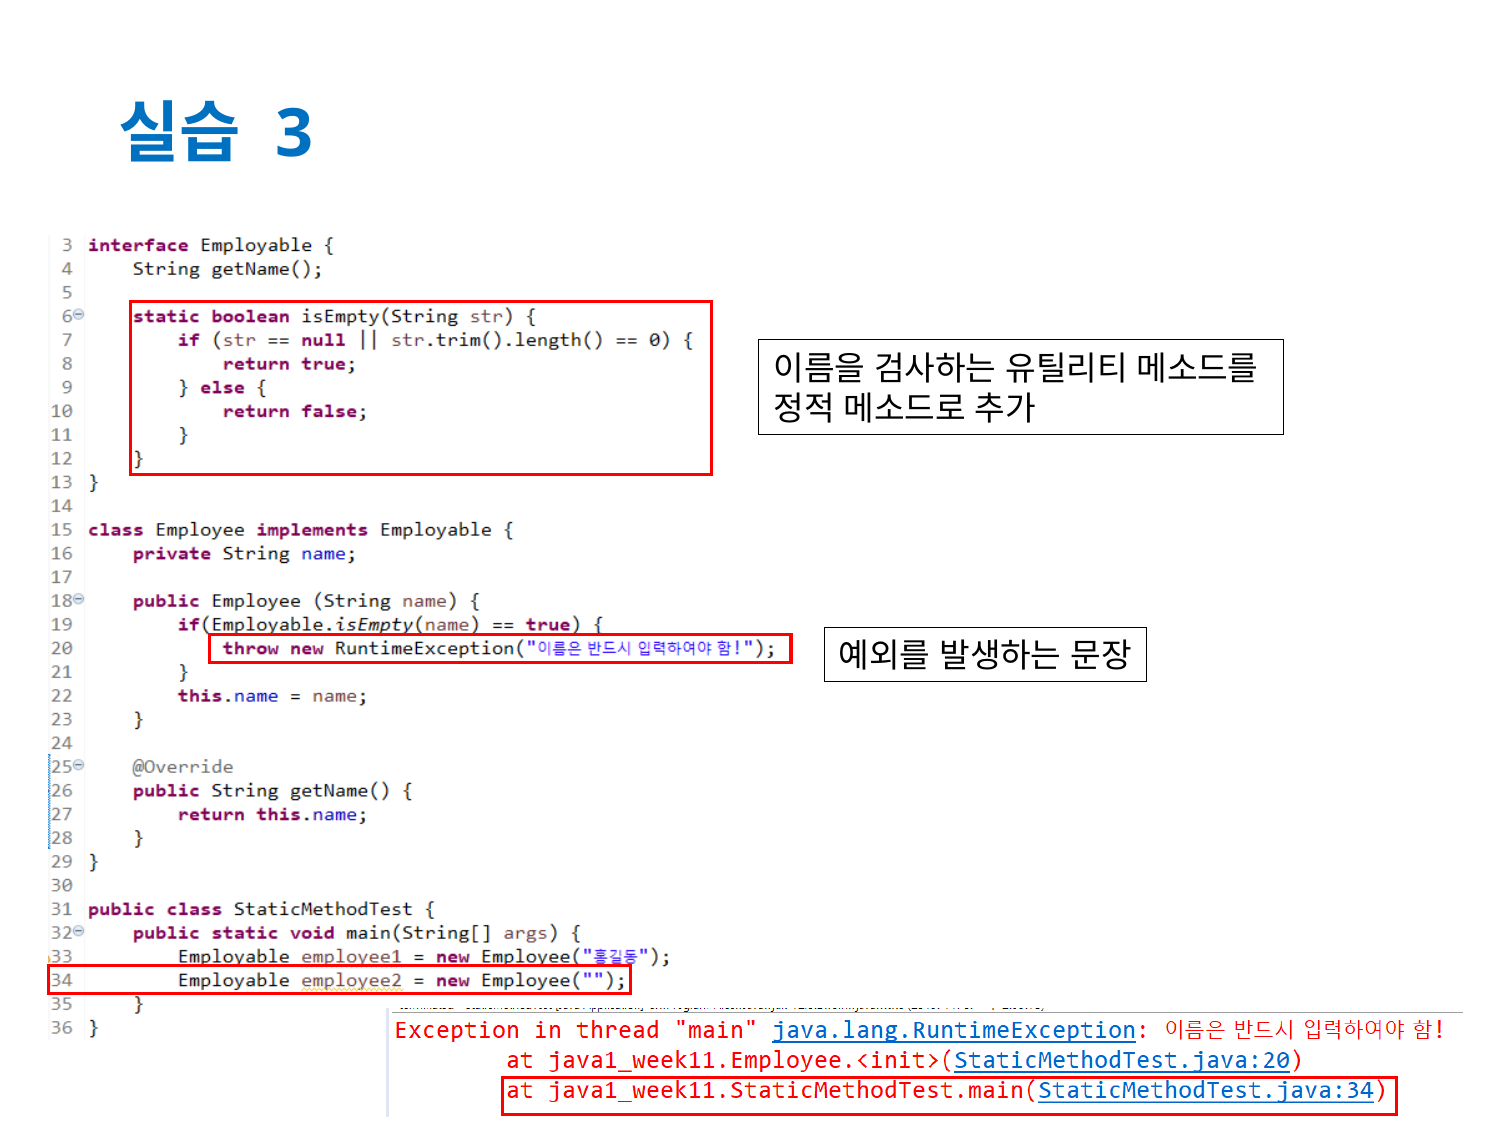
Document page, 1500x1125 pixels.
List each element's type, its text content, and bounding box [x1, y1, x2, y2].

title 실습 3 [103, 59, 1397, 211]
picture [48, 235, 1463, 1117]
text_box 이름을 검사하는 유틸리티 메소드를 정적 메소드로 추가 [794, 339, 1284, 435]
text_box 예외를 발생하는 문장 [824, 627, 1147, 682]
